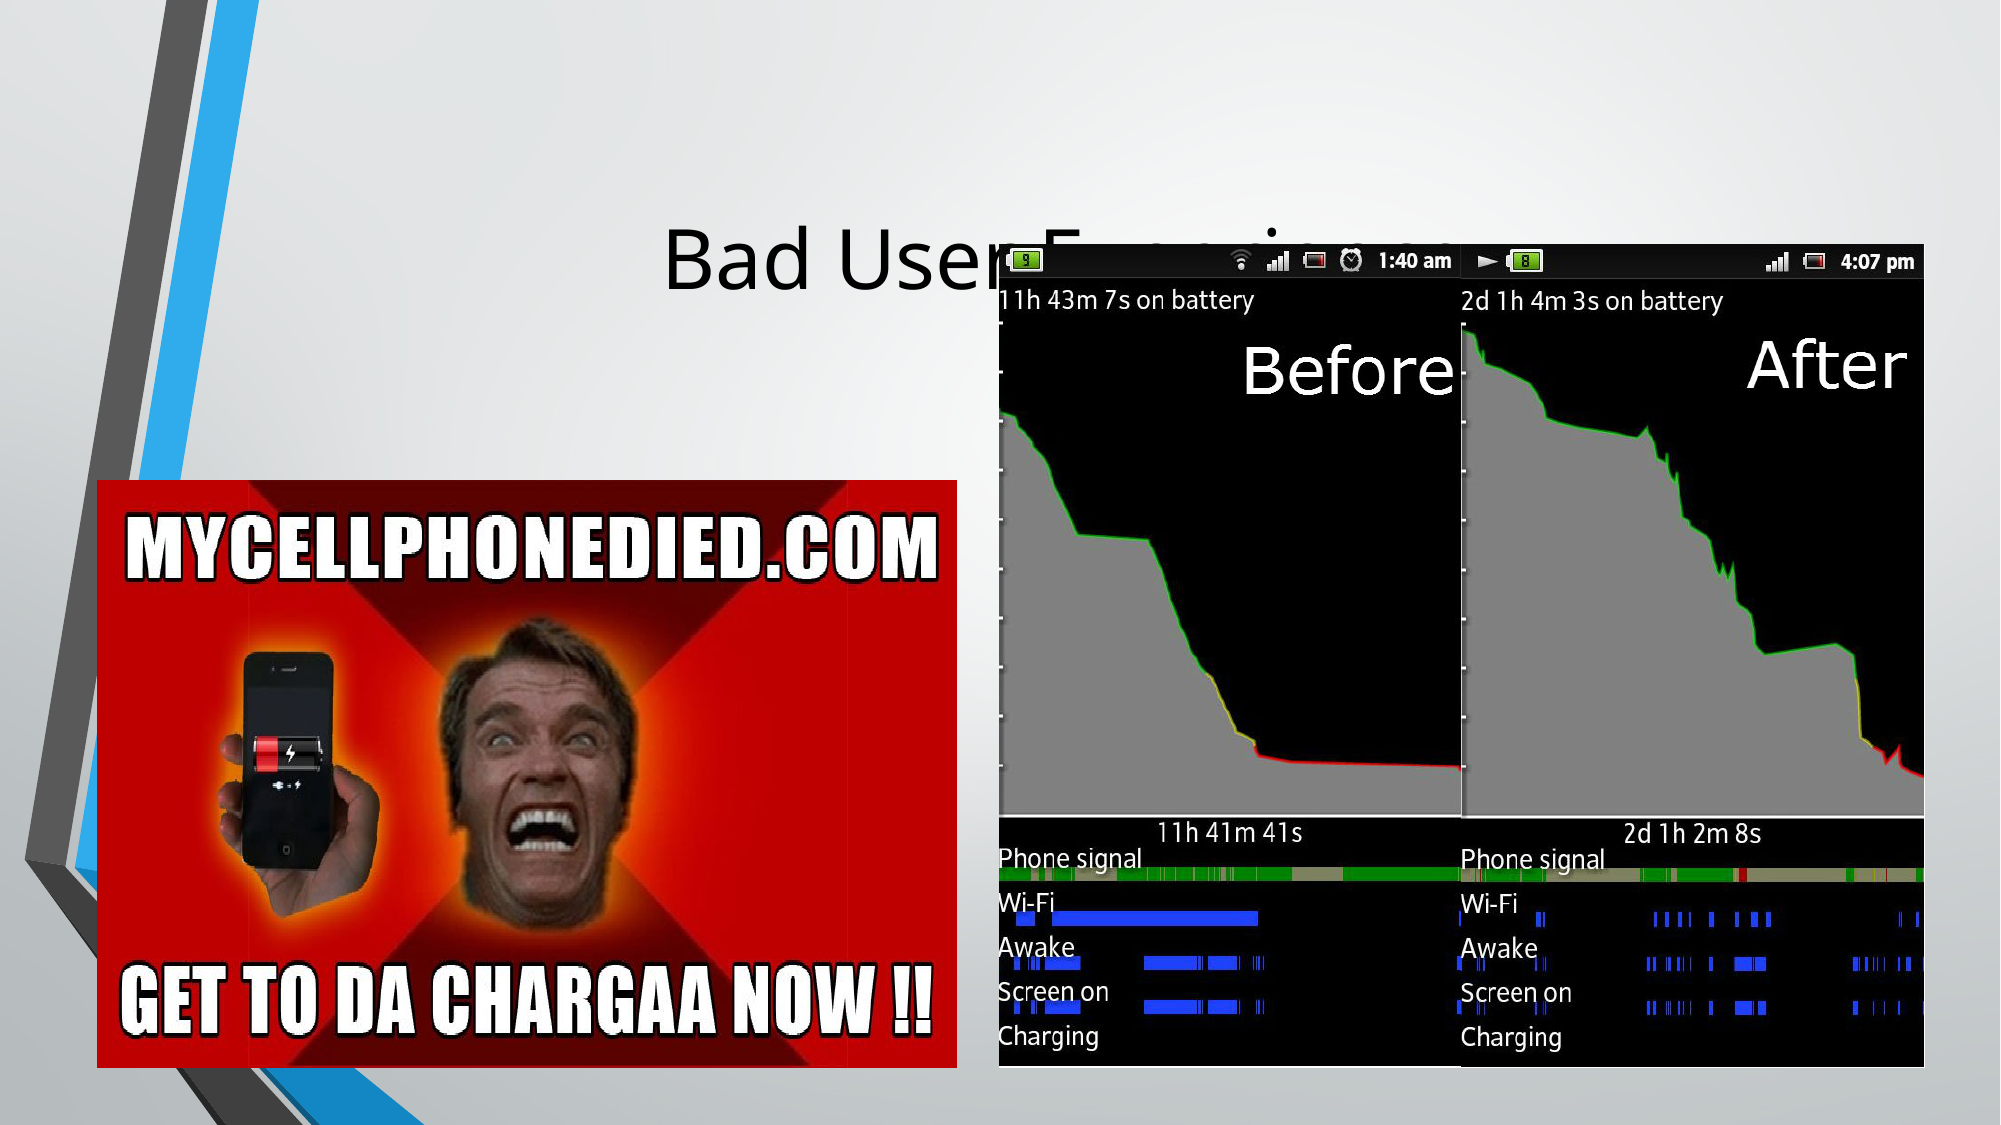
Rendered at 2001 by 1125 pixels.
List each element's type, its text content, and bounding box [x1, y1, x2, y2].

list High Battery consumption [Change this image before after] [243, 437, 999, 950]
title Bad User Experience [243, 112, 1887, 400]
picture [999, 244, 1926, 1068]
picture [97, 479, 957, 1068]
